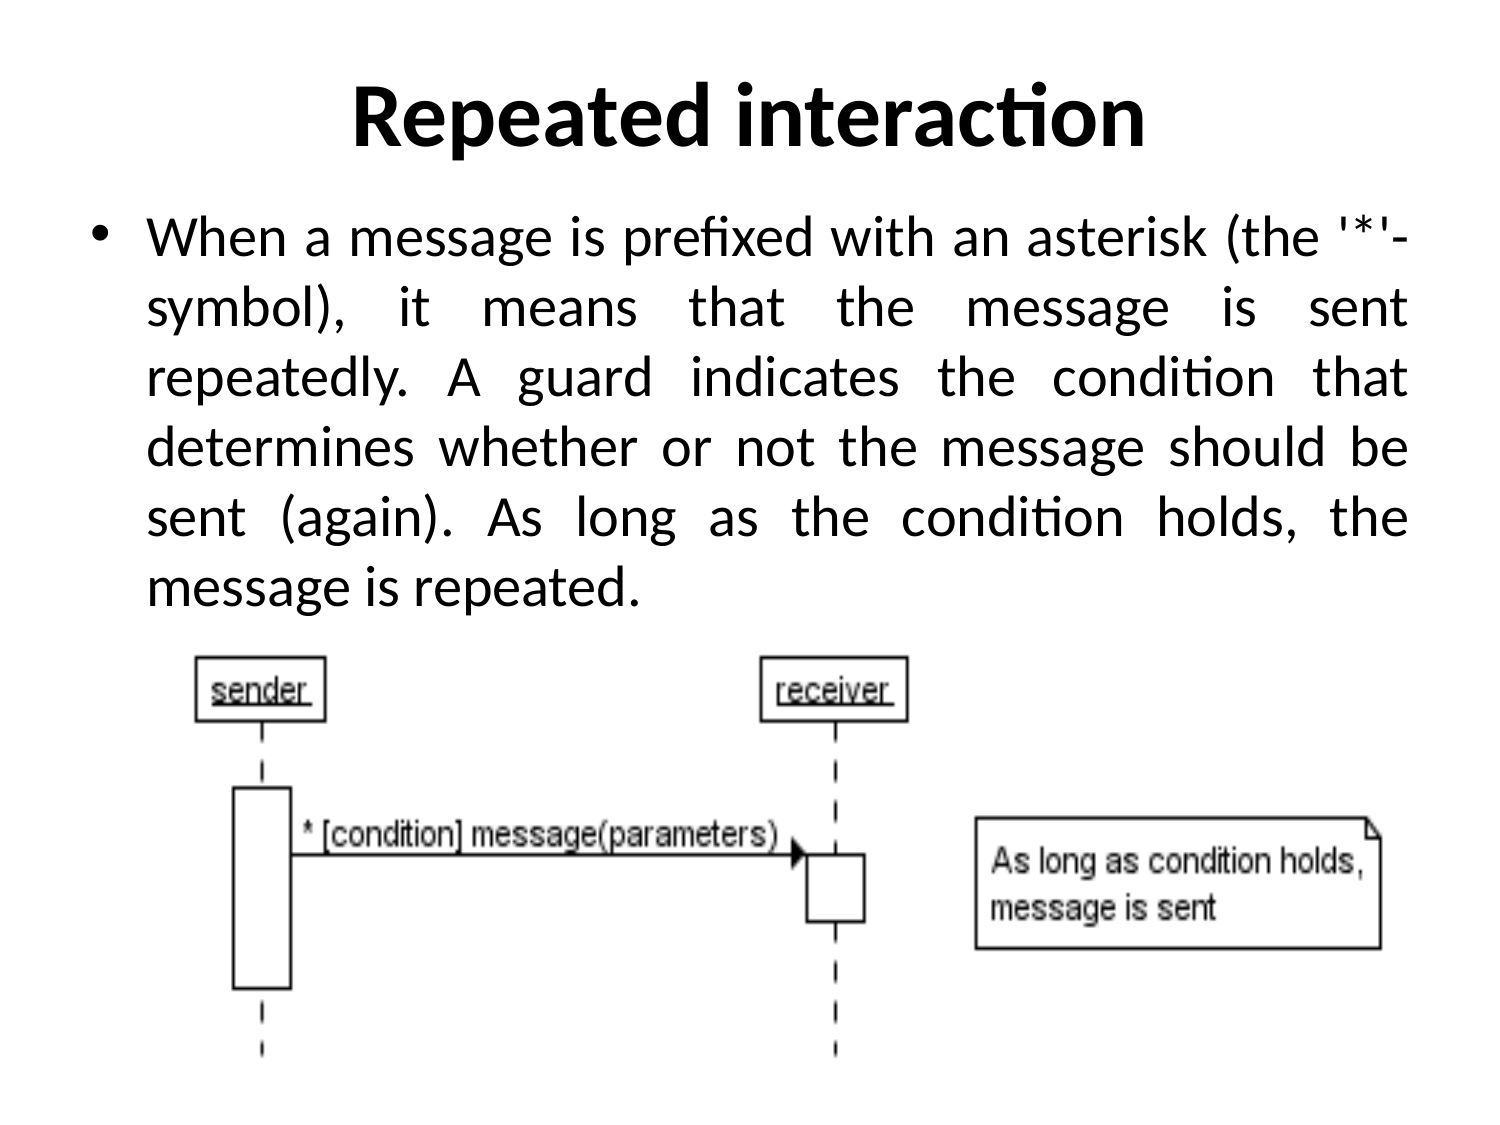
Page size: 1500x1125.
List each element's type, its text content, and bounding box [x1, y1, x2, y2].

picture [187, 637, 1401, 1076]
title Repeated interaction [75, 45, 1425, 175]
list When a message is prefixed with an asterisk (the '*'-symbol), it means that the message is sent repeatedly. A guard indicates the condition that determines whether or not the message should be sent (again). As long as the condition holds, the message is repeated. [75, 190, 1425, 996]
